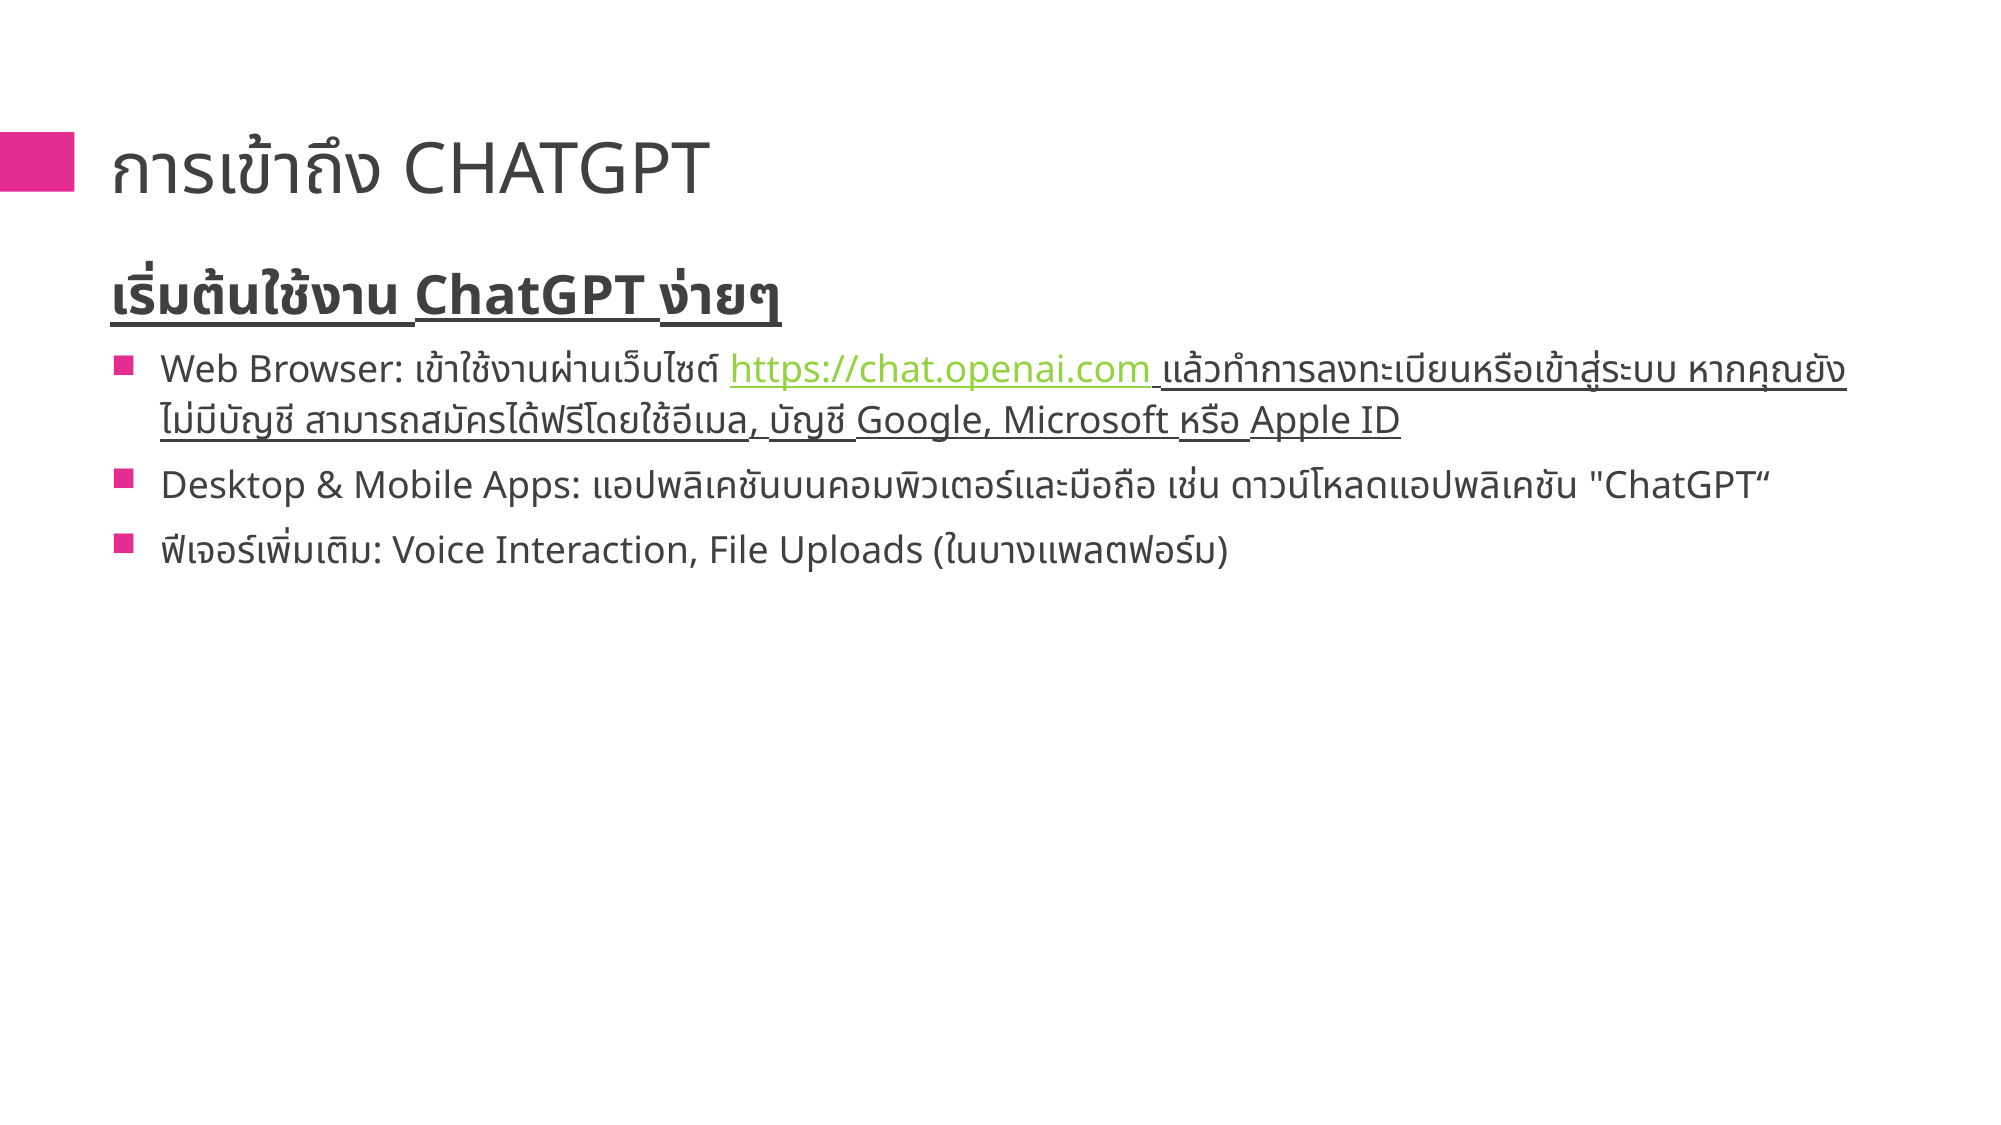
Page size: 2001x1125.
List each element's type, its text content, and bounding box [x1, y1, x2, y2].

list เริ่มต้นใช้งาน ChatGPT ง่ายๆ Web Browser: เข้าใช้งานผ่านเว็บไซต์ https://chat.openai.com แล้วทำการลงทะเบียนหรือเข้าสู่ระบบ หากคุณยังไม่มีบัญชี สามารถสมัครได้ฟรีโดยใช้อีเมล, บัญชี Google, Microsoft หรือ Apple ID Desktop & Mobile Apps: แอปพลิเคชันบนคอมพิวเตอร์และมือถือ เช่น ดาวน์โหลดแอปพลิเคชัน "ChatGPT“ ฟีเจอร์เพิ่มเติม: Voice Interaction, File Uploads (ในบางแพลตฟอร์ม) [95, 252, 1905, 991]
title การเข้าถึง ChatGPT [95, 115, 1905, 237]
